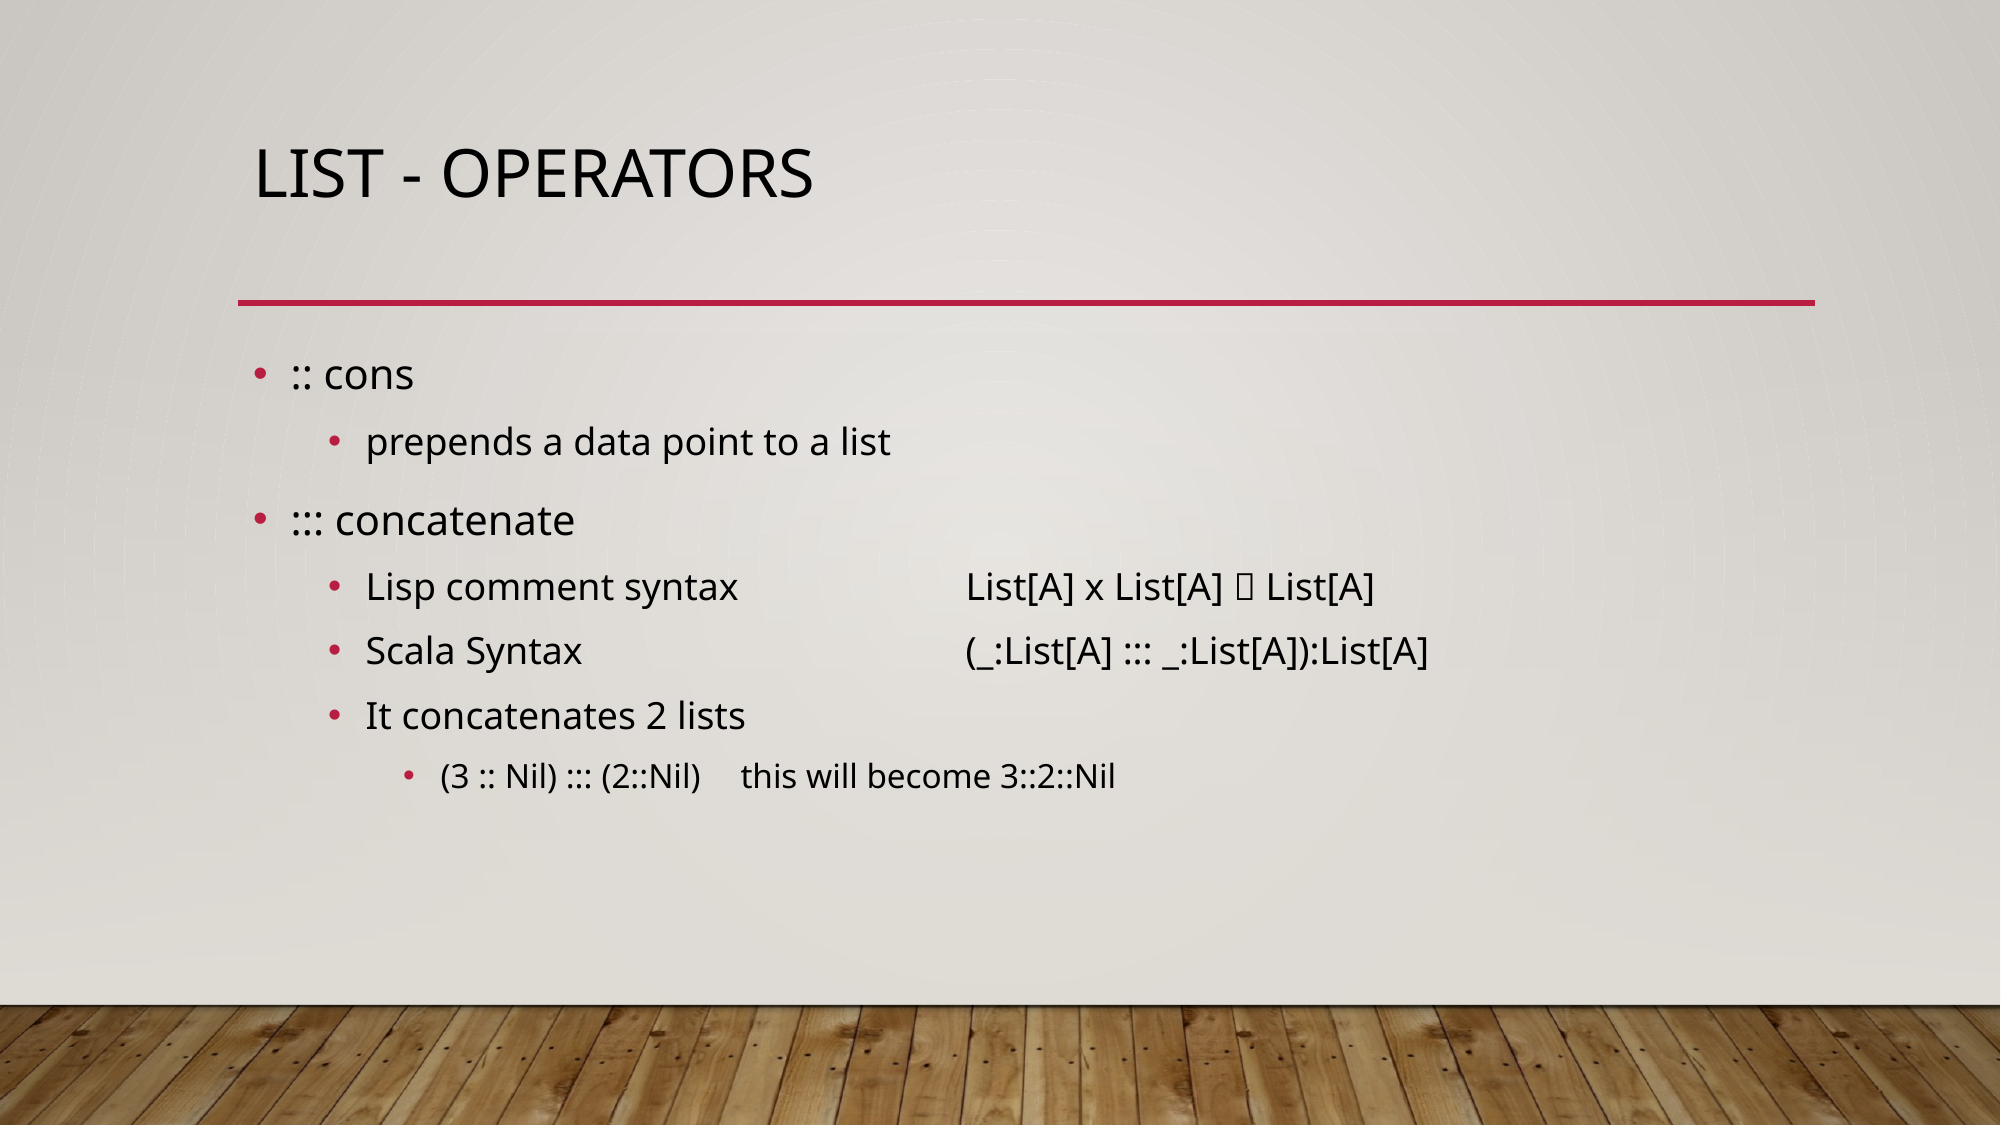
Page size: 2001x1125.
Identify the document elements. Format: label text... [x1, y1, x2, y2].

title List - operators [238, 131, 1814, 305]
picture [0, 1005, 2000, 1125]
list :: cons prepends a data point to a list ::: concatenate Lisp comment syntax List[A] x List[A]  List[A] Scala Syntax (_:List[A] ::: _:List[A]):List[A] It concatenates 2 lists (3 :: Nil) ::: (2::Nil) this will become 3::2::Nil [238, 330, 1814, 1018]
